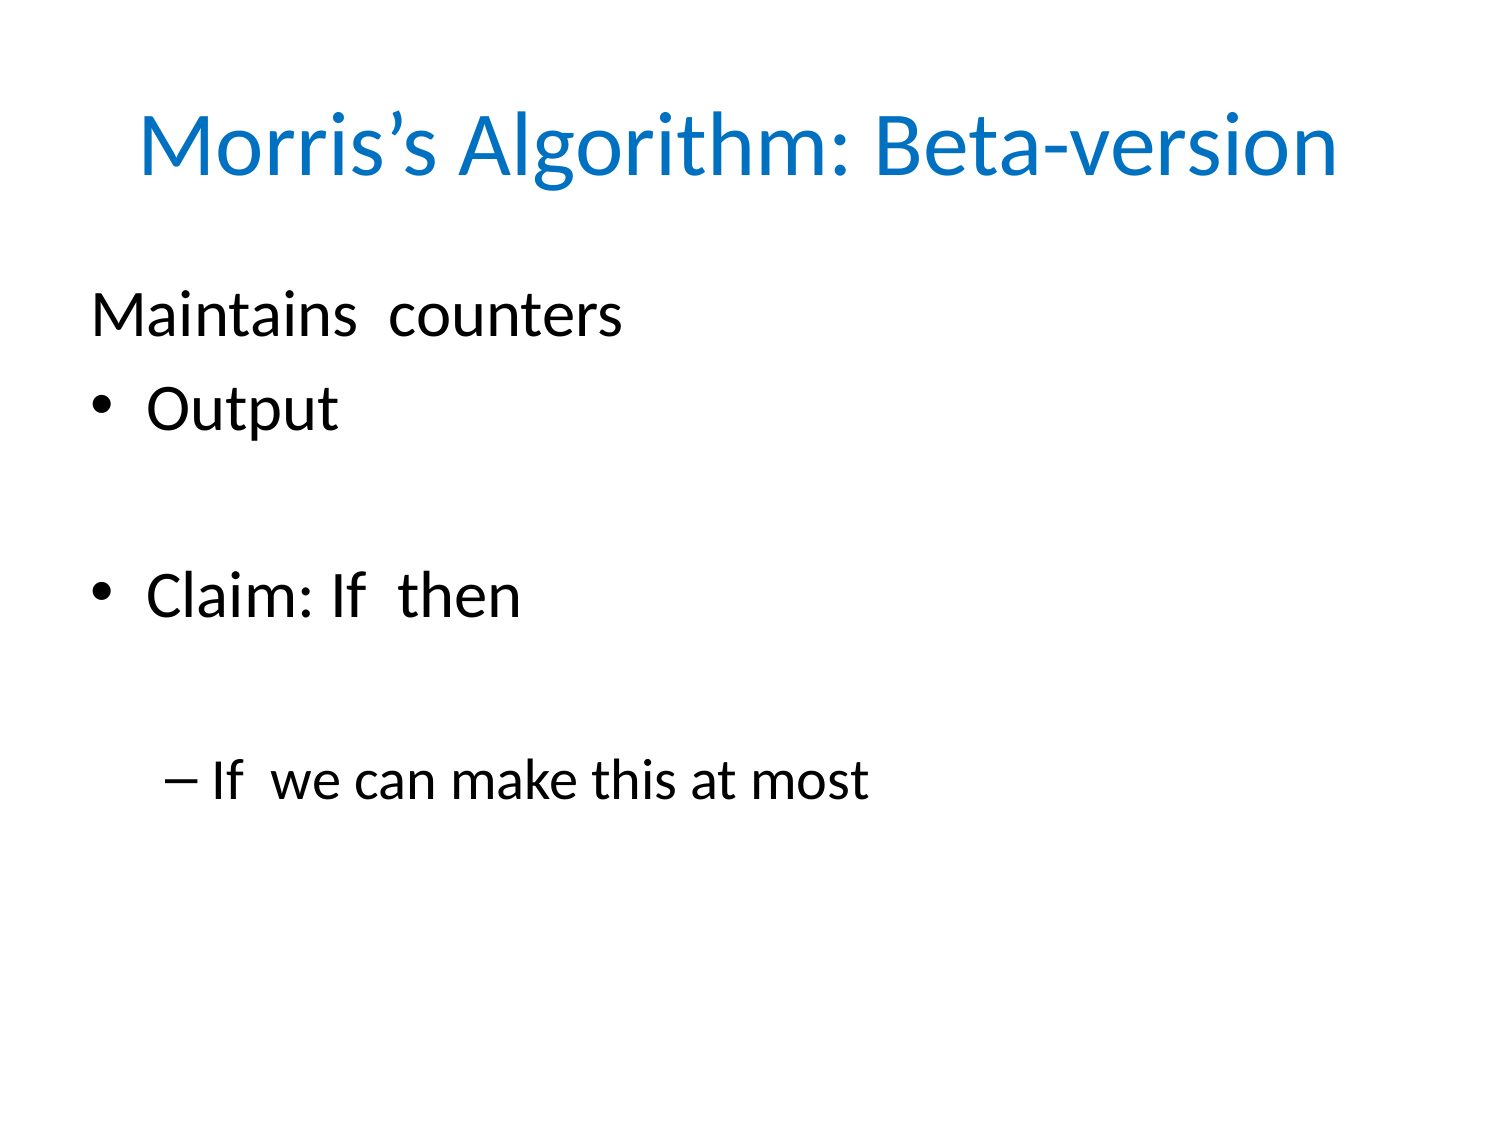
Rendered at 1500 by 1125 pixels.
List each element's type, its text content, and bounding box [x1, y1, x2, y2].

title Morris’s Algorithm: Beta-version [75, 45, 1425, 233]
